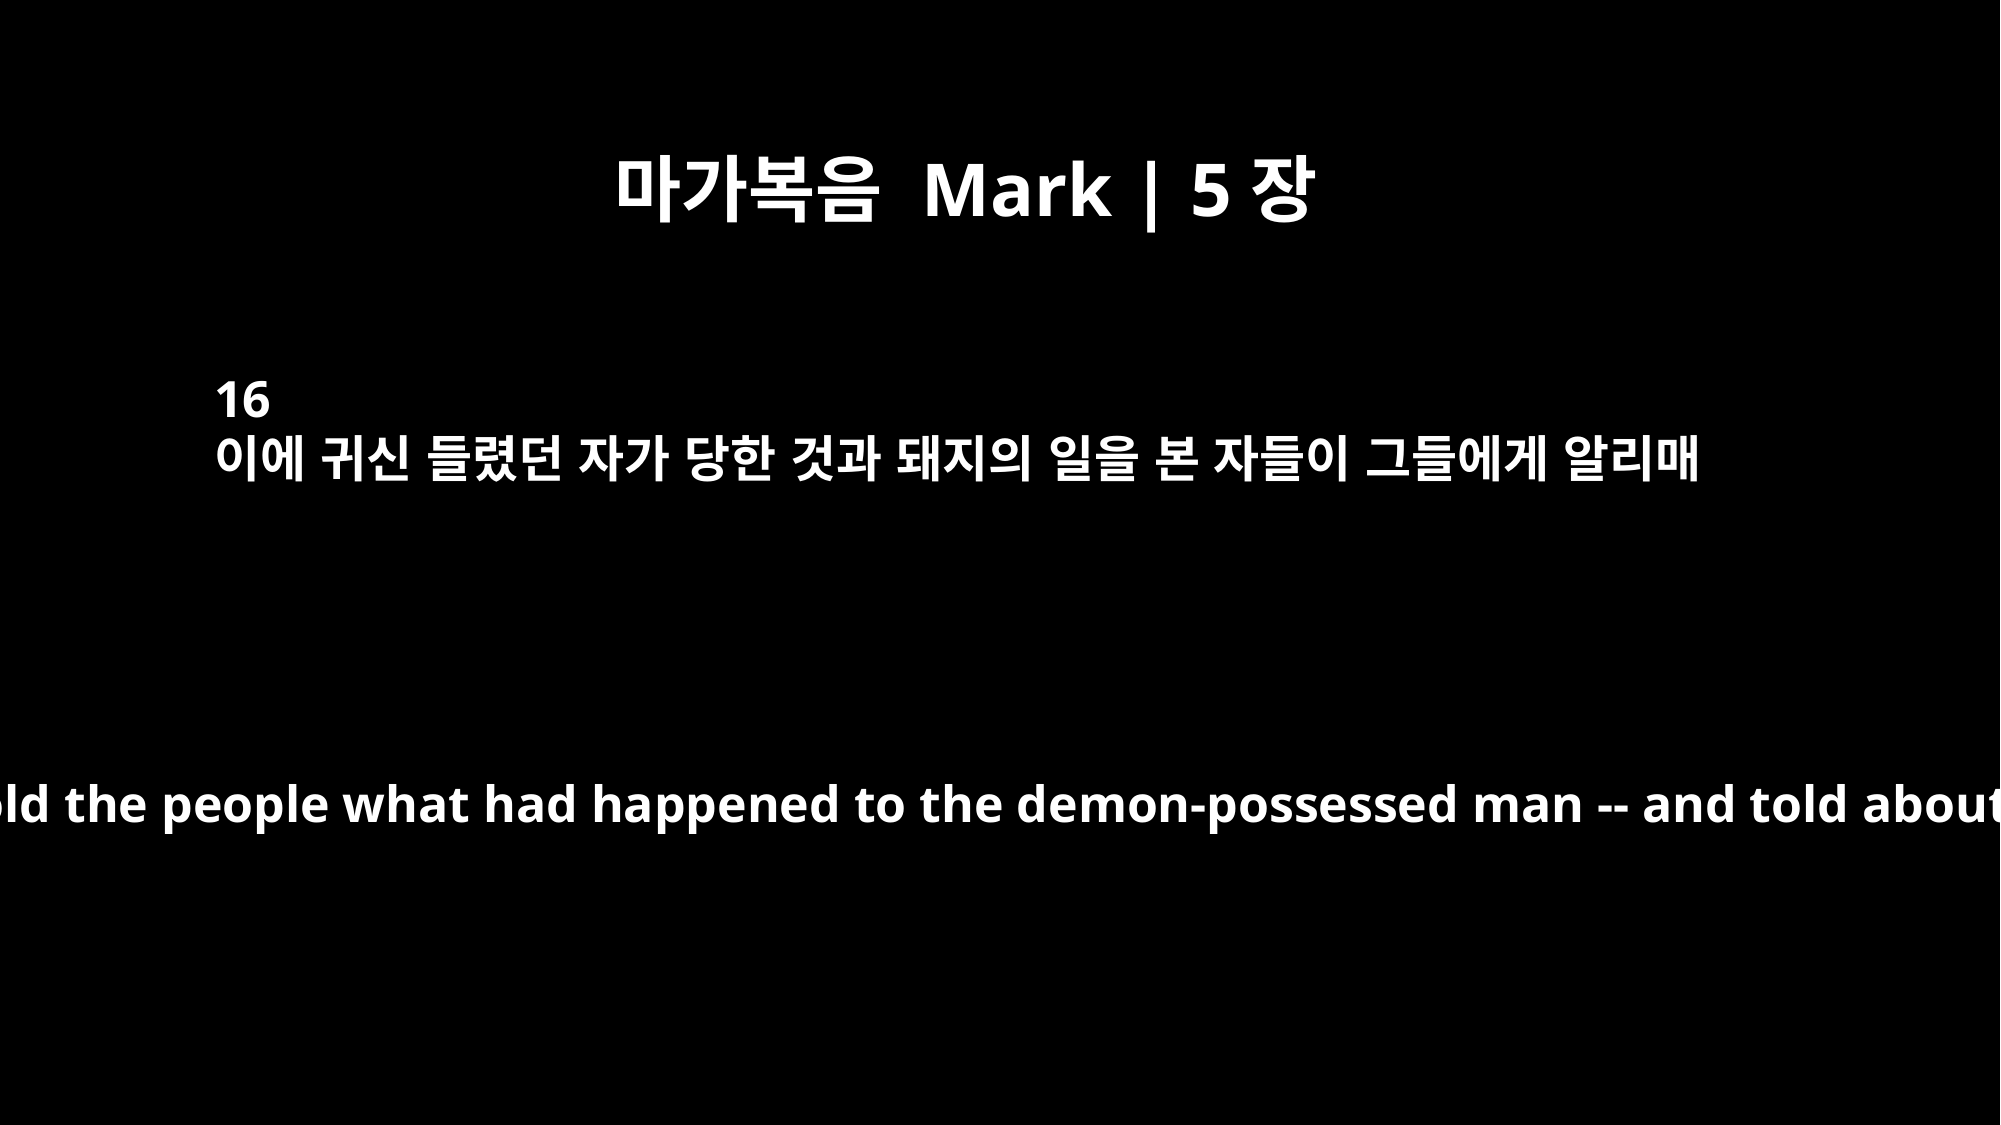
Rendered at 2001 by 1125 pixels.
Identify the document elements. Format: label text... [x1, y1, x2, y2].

text_box 마가복음 Mark | 5장 [599, 136, 1333, 239]
text_box Those who had seen it told the people what had happened to the demon-possessed man -- and told about the pigs as well. [0, 764, 2000, 840]
text_box 16 이에 귀신 들렸던 자가 당한 것과 돼지의 일을 본 자들이 그들에게 알리매 [199, 359, 1718, 495]
